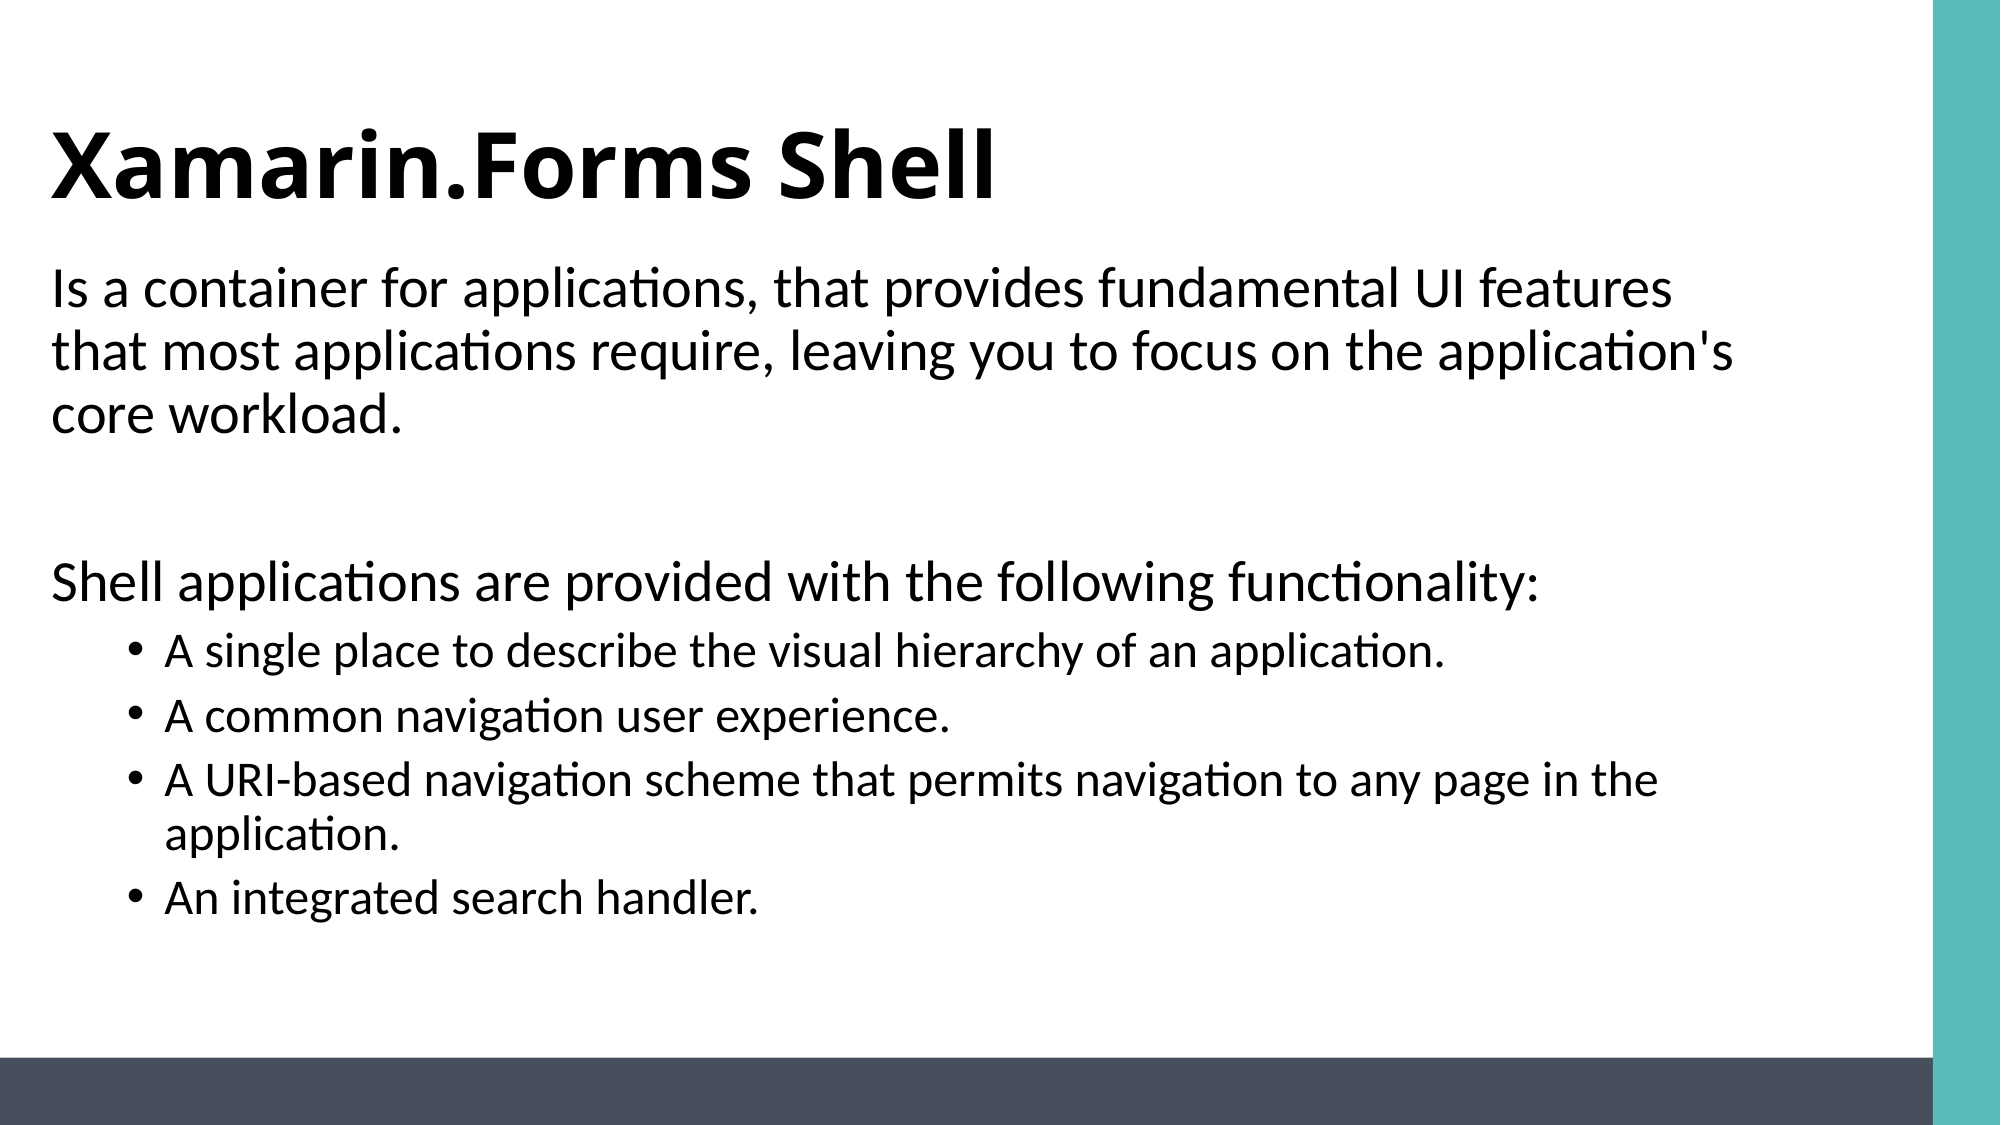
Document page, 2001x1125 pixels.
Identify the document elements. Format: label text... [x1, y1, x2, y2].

title Xamarin.Forms Shell [36, 59, 1762, 250]
text_box [1932, 0, 2000, 1125]
list Is a container for applications, that provides fundamental UI features that most applications require, leaving you to focus on the application's core workload. Shell applications are provided with the following functionality: A single place to describe the visual hierarchy of an application. A common navigation user experience. A URI-based navigation scheme that permits navigation to any page in the application. An integrated search handler. [36, 250, 1762, 964]
text_box [0, 1056, 1932, 1125]
